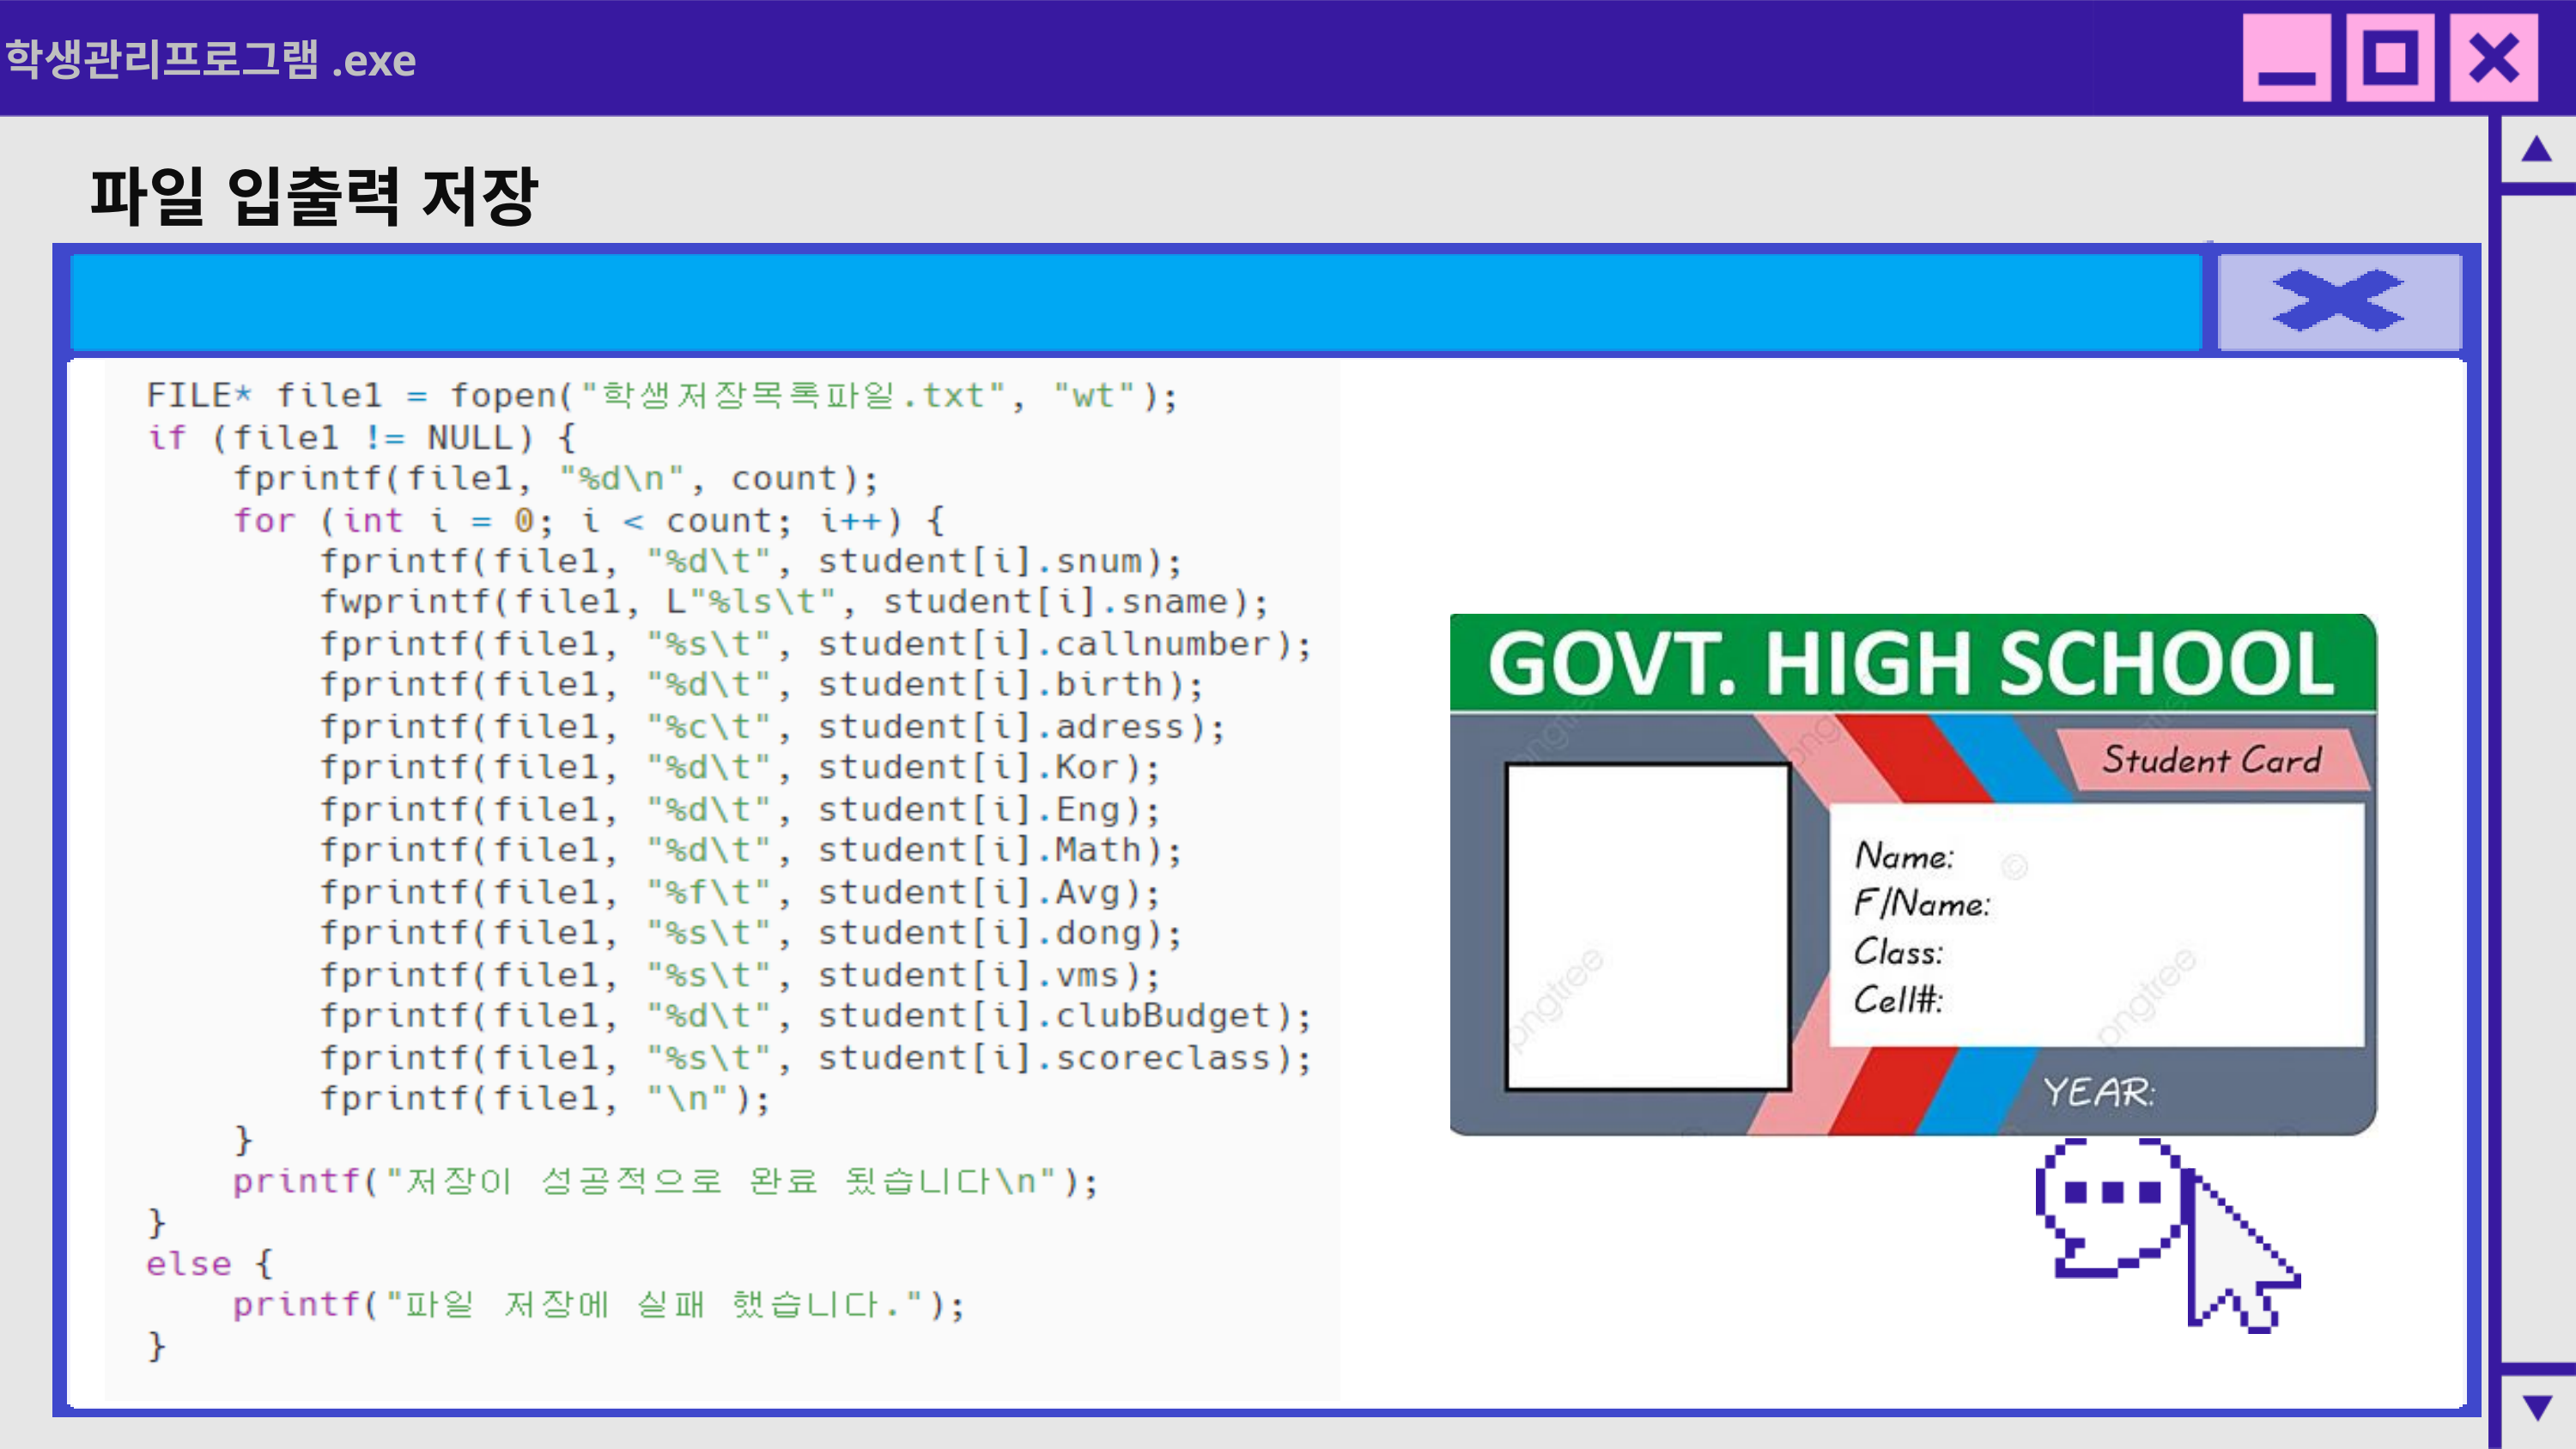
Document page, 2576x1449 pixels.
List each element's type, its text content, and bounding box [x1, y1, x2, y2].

picture [0, 203, 2488, 1449]
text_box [2036, 1146, 2190, 1280]
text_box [0, 0, 2576, 118]
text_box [2187, 1168, 2301, 1335]
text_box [2488, 127, 2576, 1449]
text_box 파일 입출력 저장 [76, 150, 554, 201]
